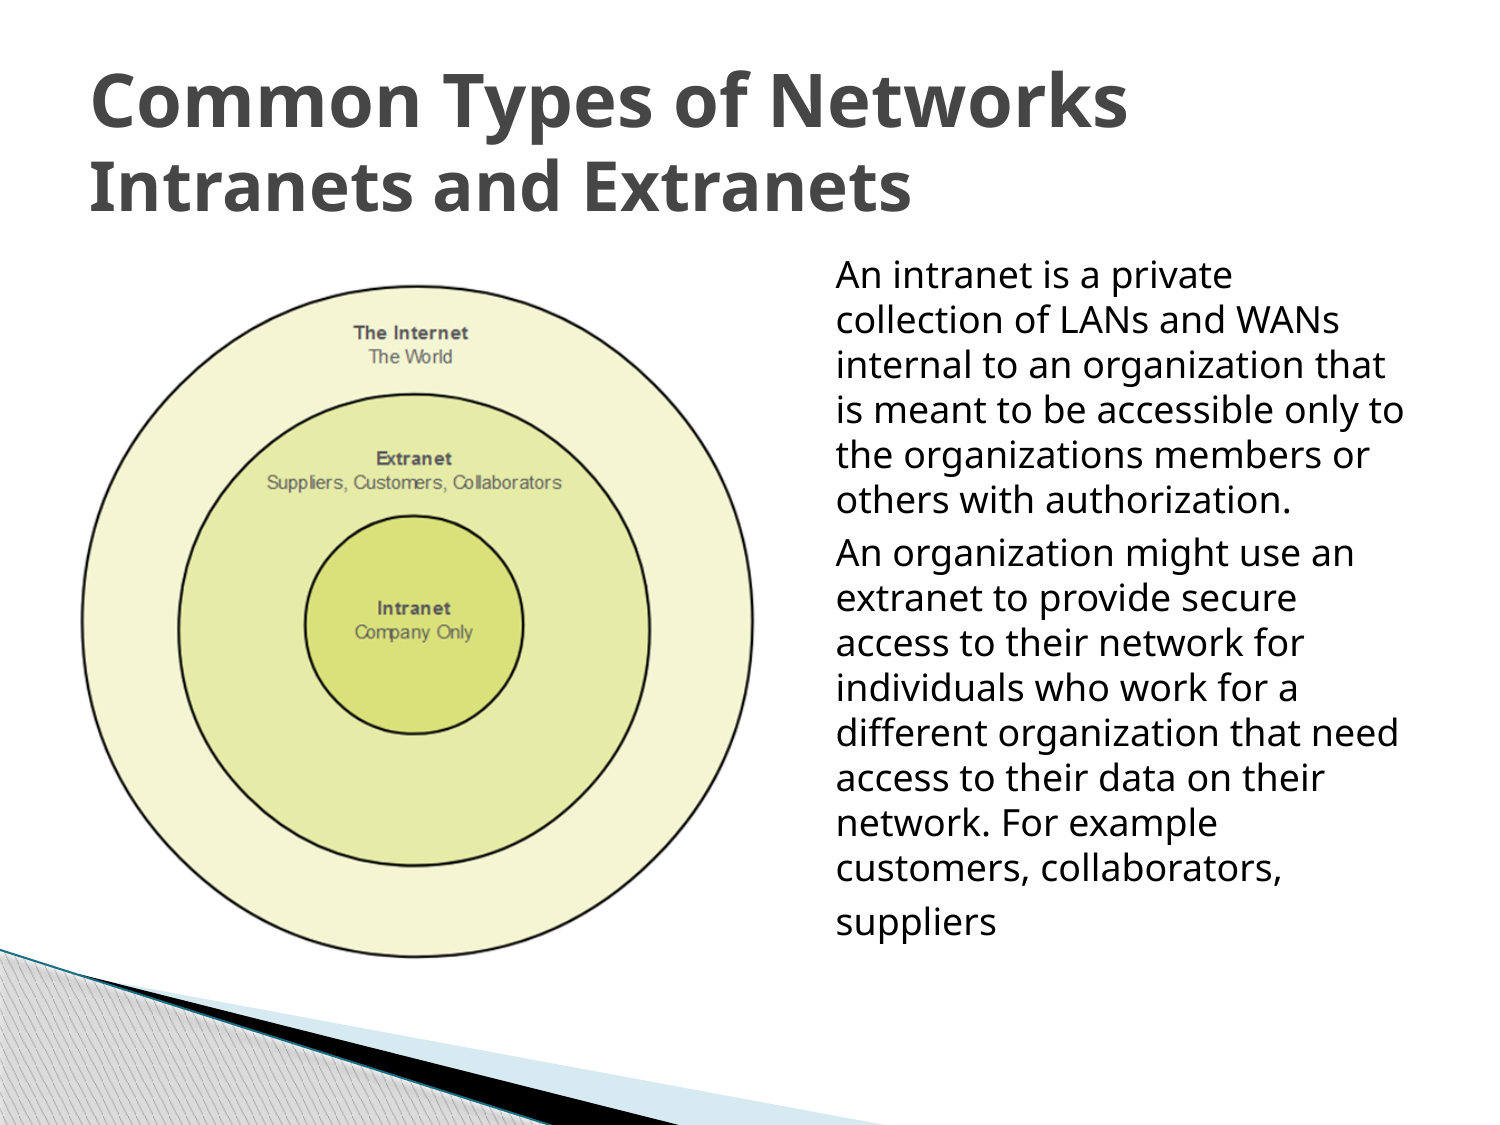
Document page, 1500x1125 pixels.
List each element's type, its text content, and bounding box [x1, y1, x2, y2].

title Common Types of Networks Intranets and Extranets [75, 45, 1425, 233]
picture [67, 279, 763, 968]
list An intranet is a private collection of LANs and WANs internal to an organization that is meant to be accessible only to the organizations members or others with authorization. An organization might use an extranet to provide secure access to their network for individuals who work for a different organization that need access to their data on their network. For example customers, collaborators, suppliers [820, 243, 1425, 986]
